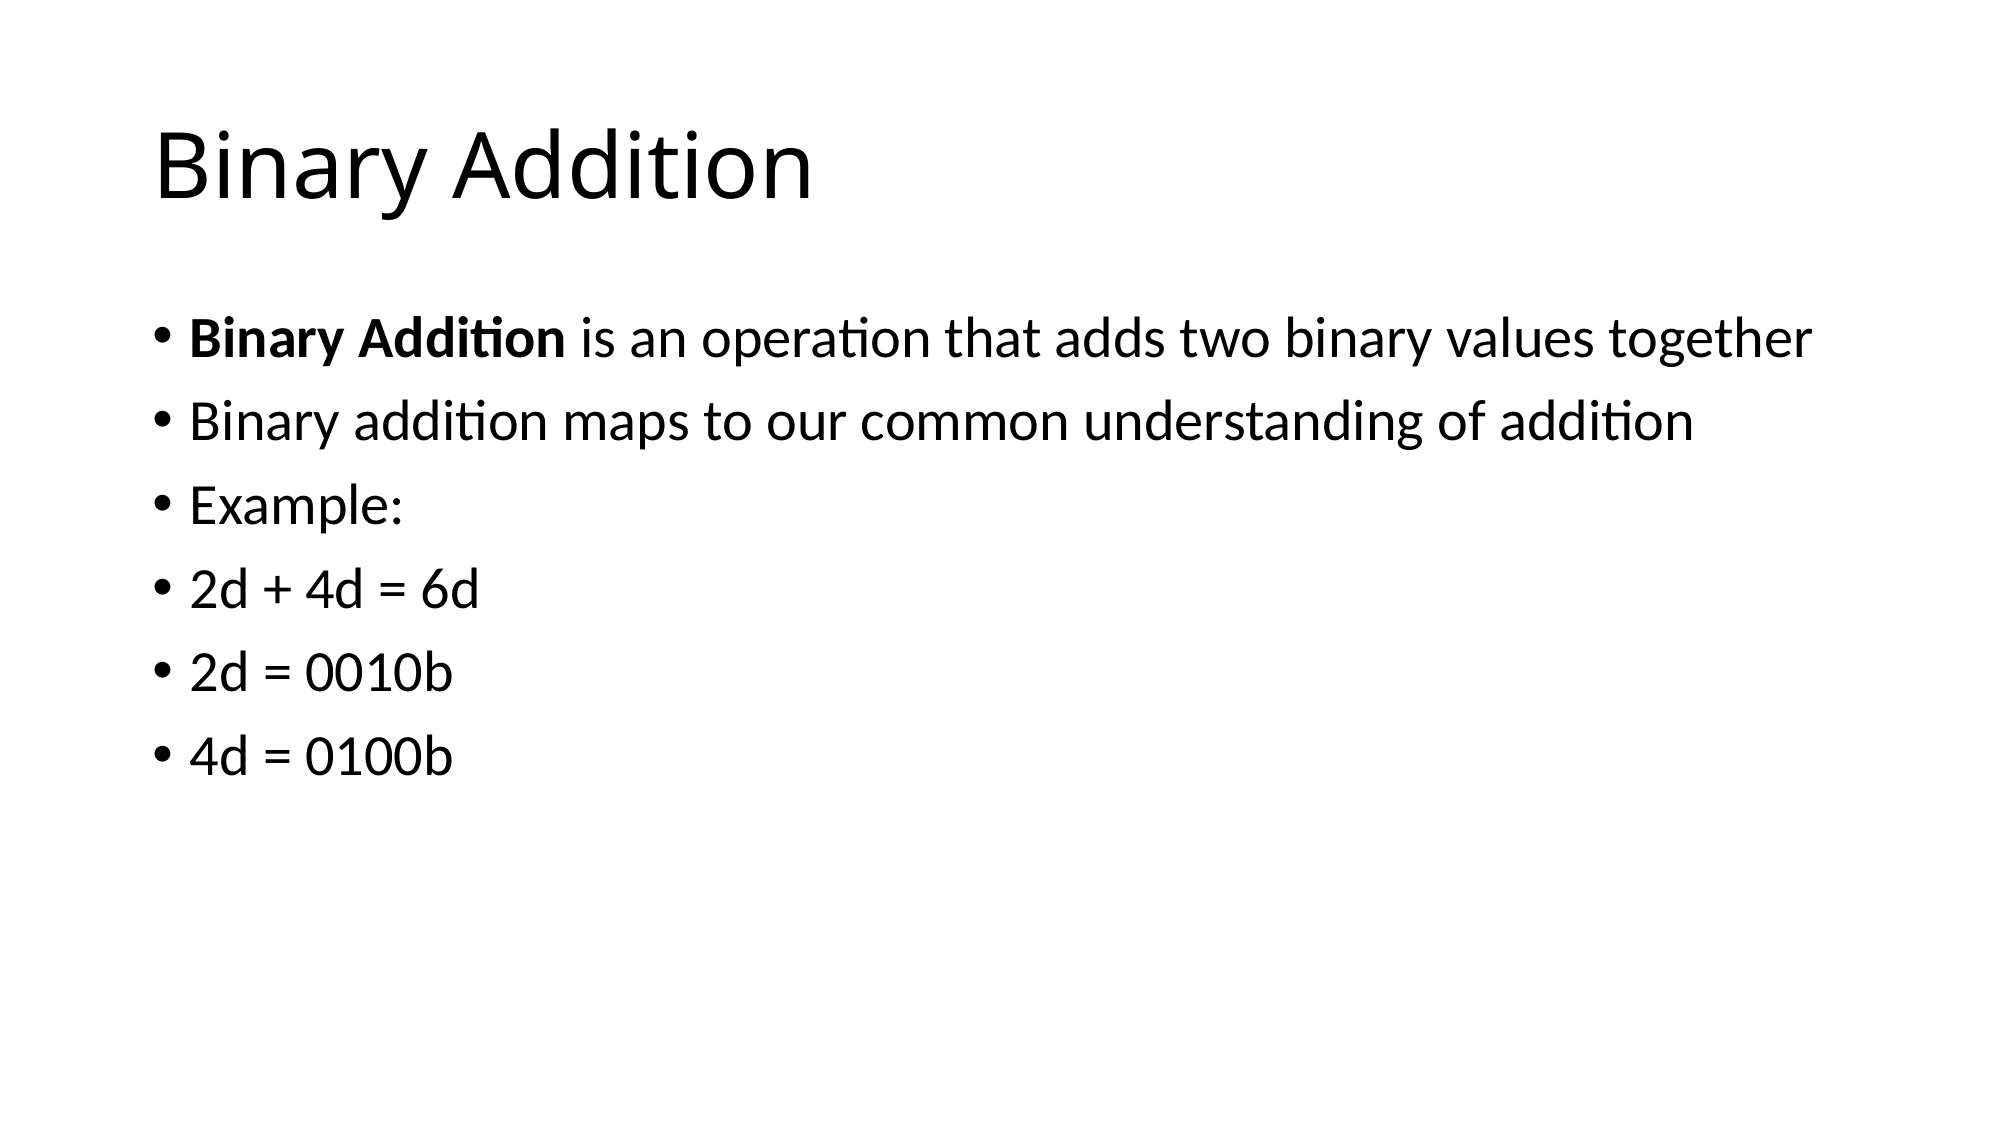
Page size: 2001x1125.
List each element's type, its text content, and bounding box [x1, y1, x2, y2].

list Binary Addition is an operation that adds two binary values together Binary addition maps to our common understanding of addition Example: 2d + 4d = 6d 2d = 0010b 4d = 0100b [137, 299, 1863, 1014]
title Binary Addition [137, 59, 1863, 278]
